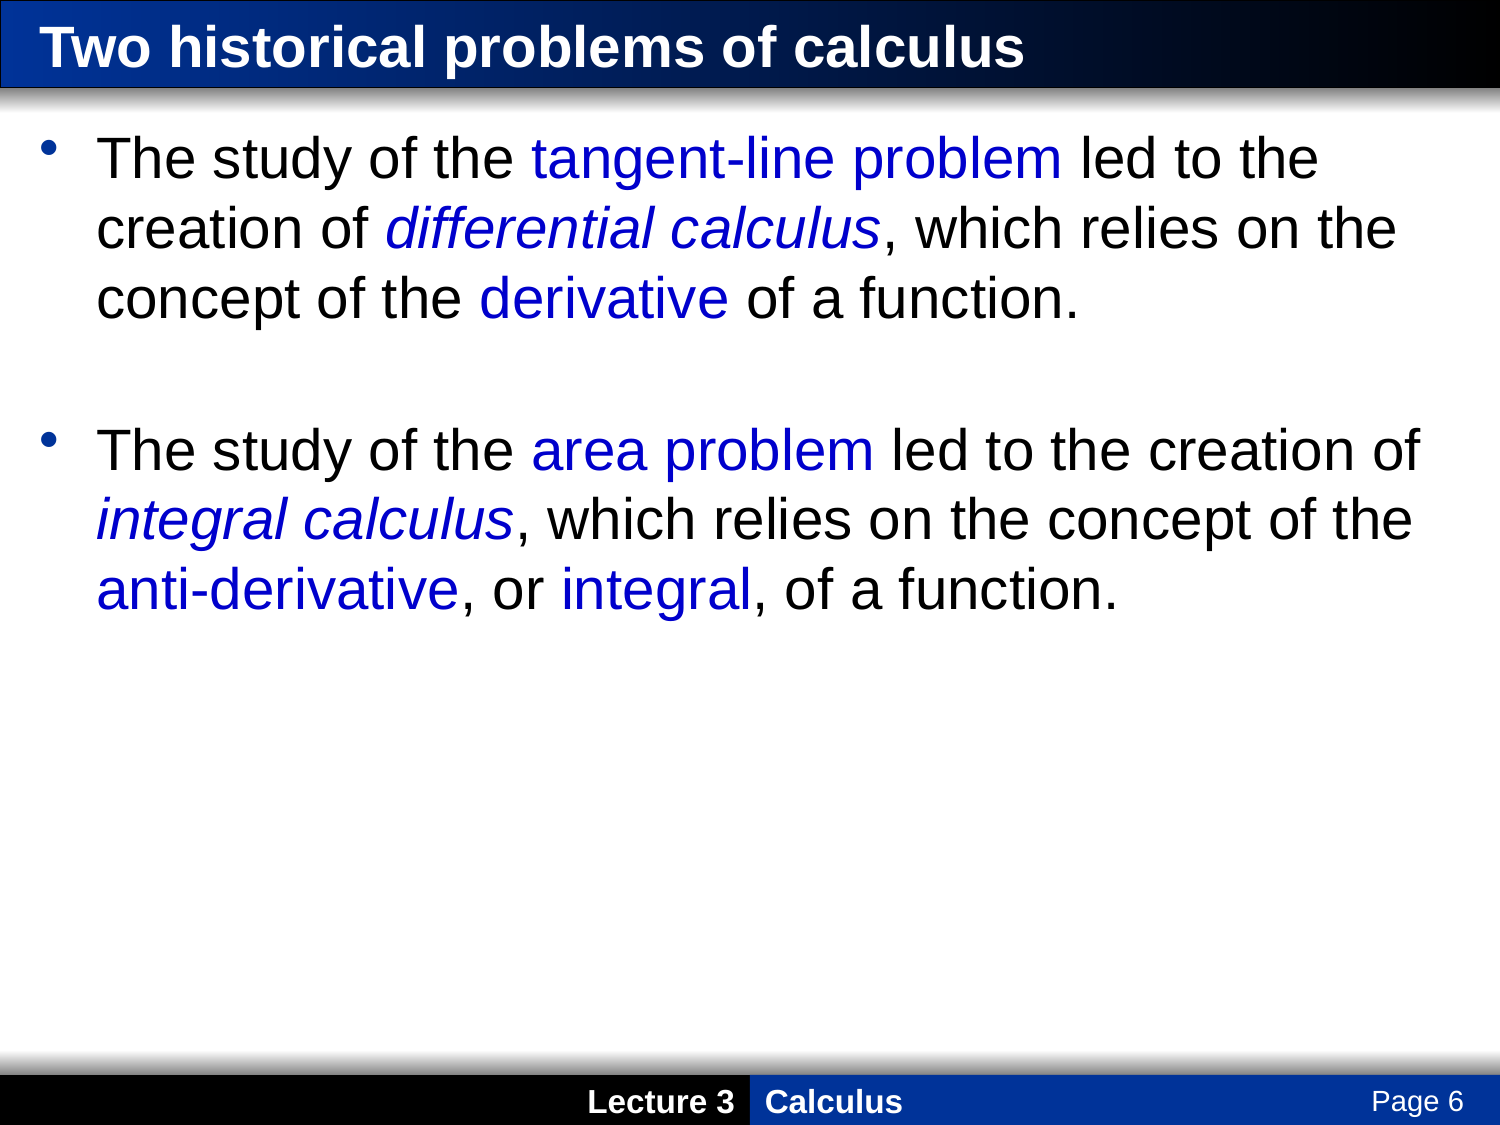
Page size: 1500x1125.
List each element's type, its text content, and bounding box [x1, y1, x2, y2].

slide_number Page 6 [1337, 1074, 1488, 1125]
title Two historical problems of calculus [24, 12, 1500, 75]
list The study of the tangent-line problem led to the creation of differential calculus, which relies on the concept of the derivative of a function. The study of the area problem led to the creation of integral calculus, which relies on the concept of the anti-derivative, or integral, of a function. [24, 112, 1475, 1050]
